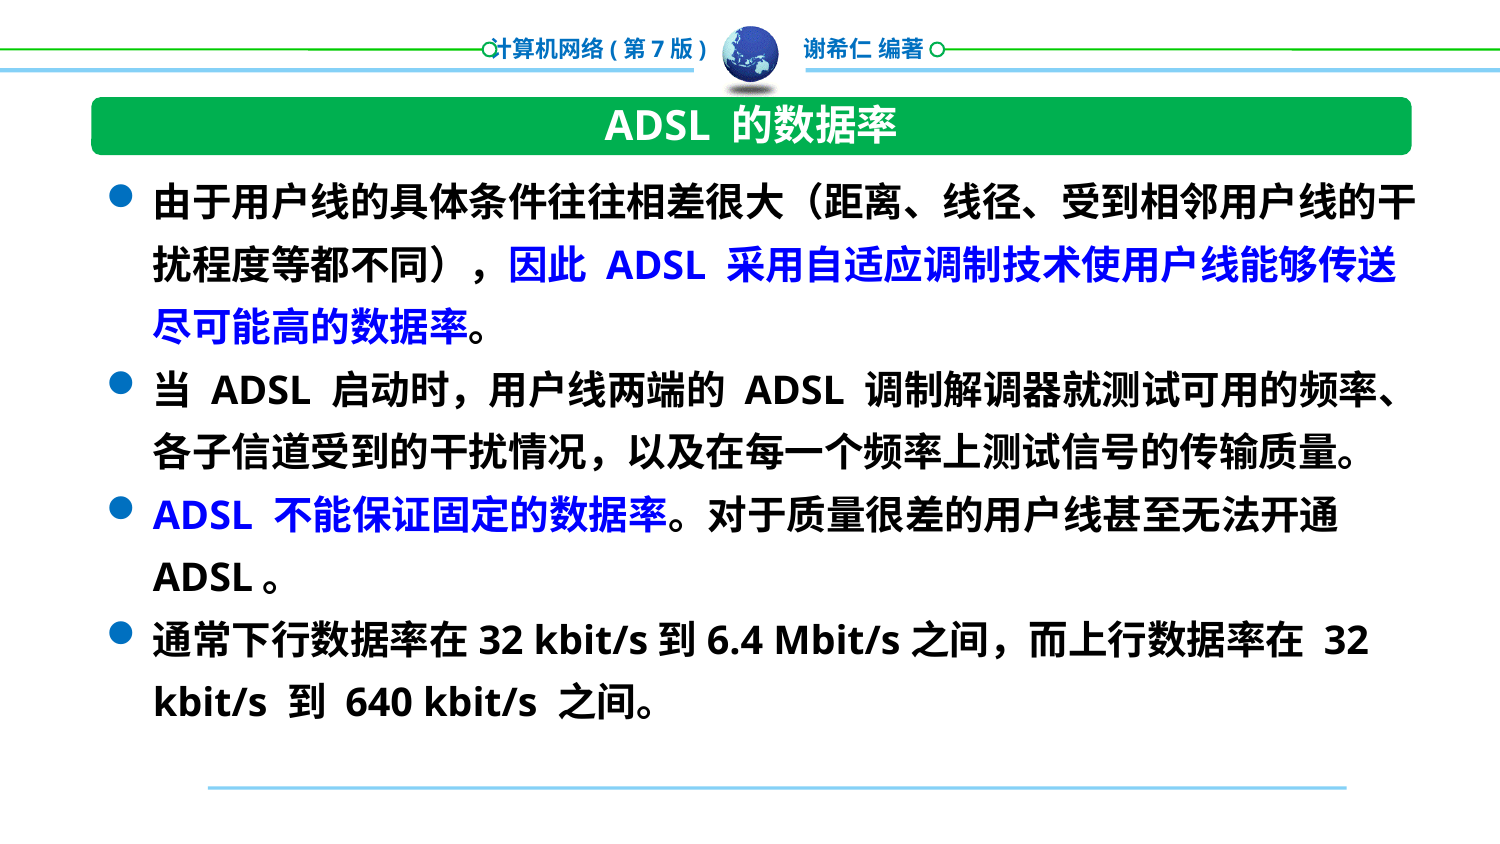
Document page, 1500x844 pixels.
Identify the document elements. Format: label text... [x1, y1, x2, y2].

text_box ADSL 的数据率 [589, 91, 914, 154]
text_box [914, 97, 1412, 154]
text_box 由于用户线的具体条件往往相差很大（距离、线径、受到相邻用户线的干扰程度等都不同），因此 ADSL 采用自适应调制技术使用户线能够传送尽可能高的数据率。 当 ADSL 启动时，用户线两端的 ADSL 调制解调器就测试可用的频率、各子信道受到的干扰情况，以及在每一个频率上测试信号的传输质量。 ADSL 不能保证固定的数据率。对于质量很差的用户线甚至无法开通 ADSL。 通常下行数据率在32 kbit/s到6.4 Mbit/s之间，而上行数据率在 32 kbit/s 到 640 kbit/s 之间。 [91, 154, 1452, 732]
text_box [91, 97, 589, 154]
picture [720, 24, 780, 91]
